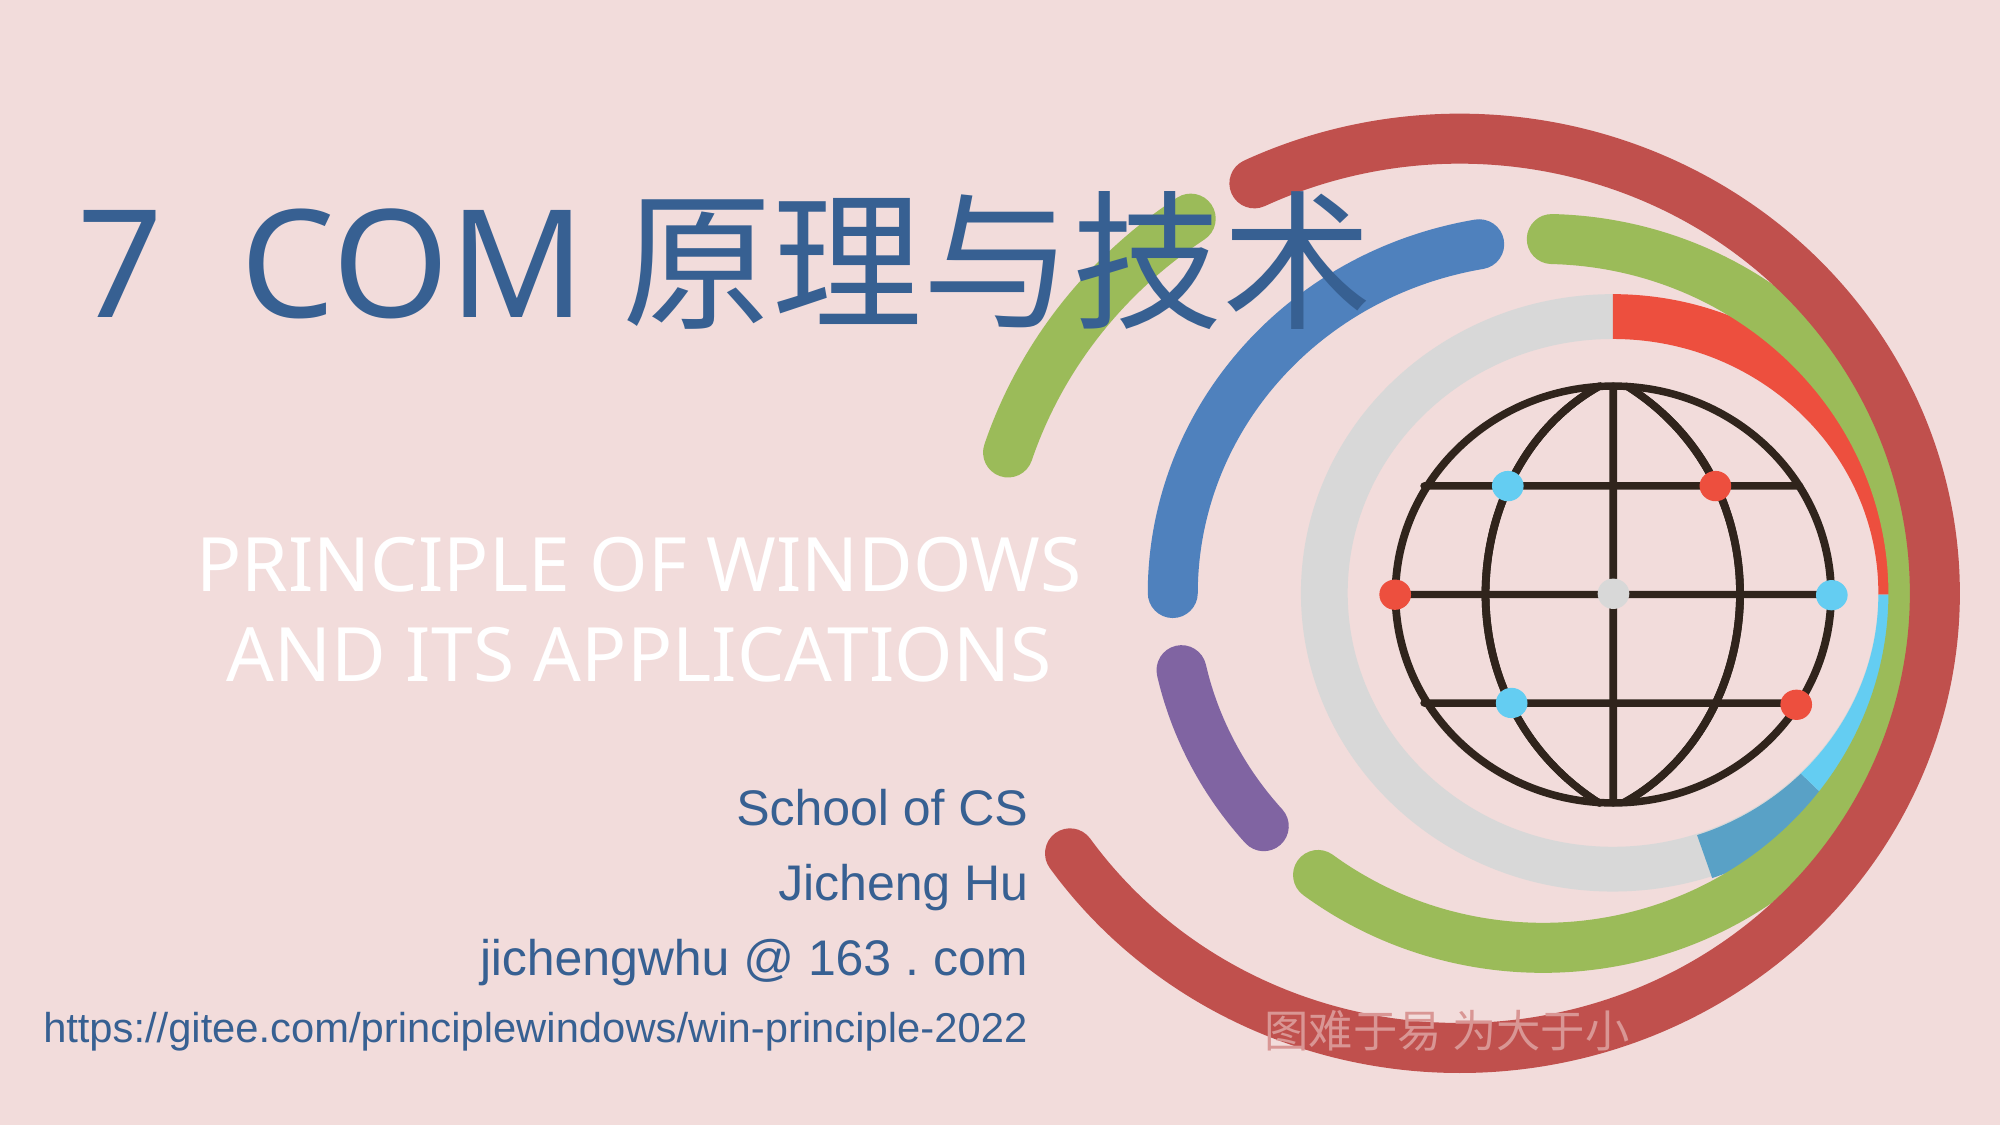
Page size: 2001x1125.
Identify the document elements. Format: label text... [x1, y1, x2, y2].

text_box 7 COM原理与技术 [62, 160, 1396, 356]
